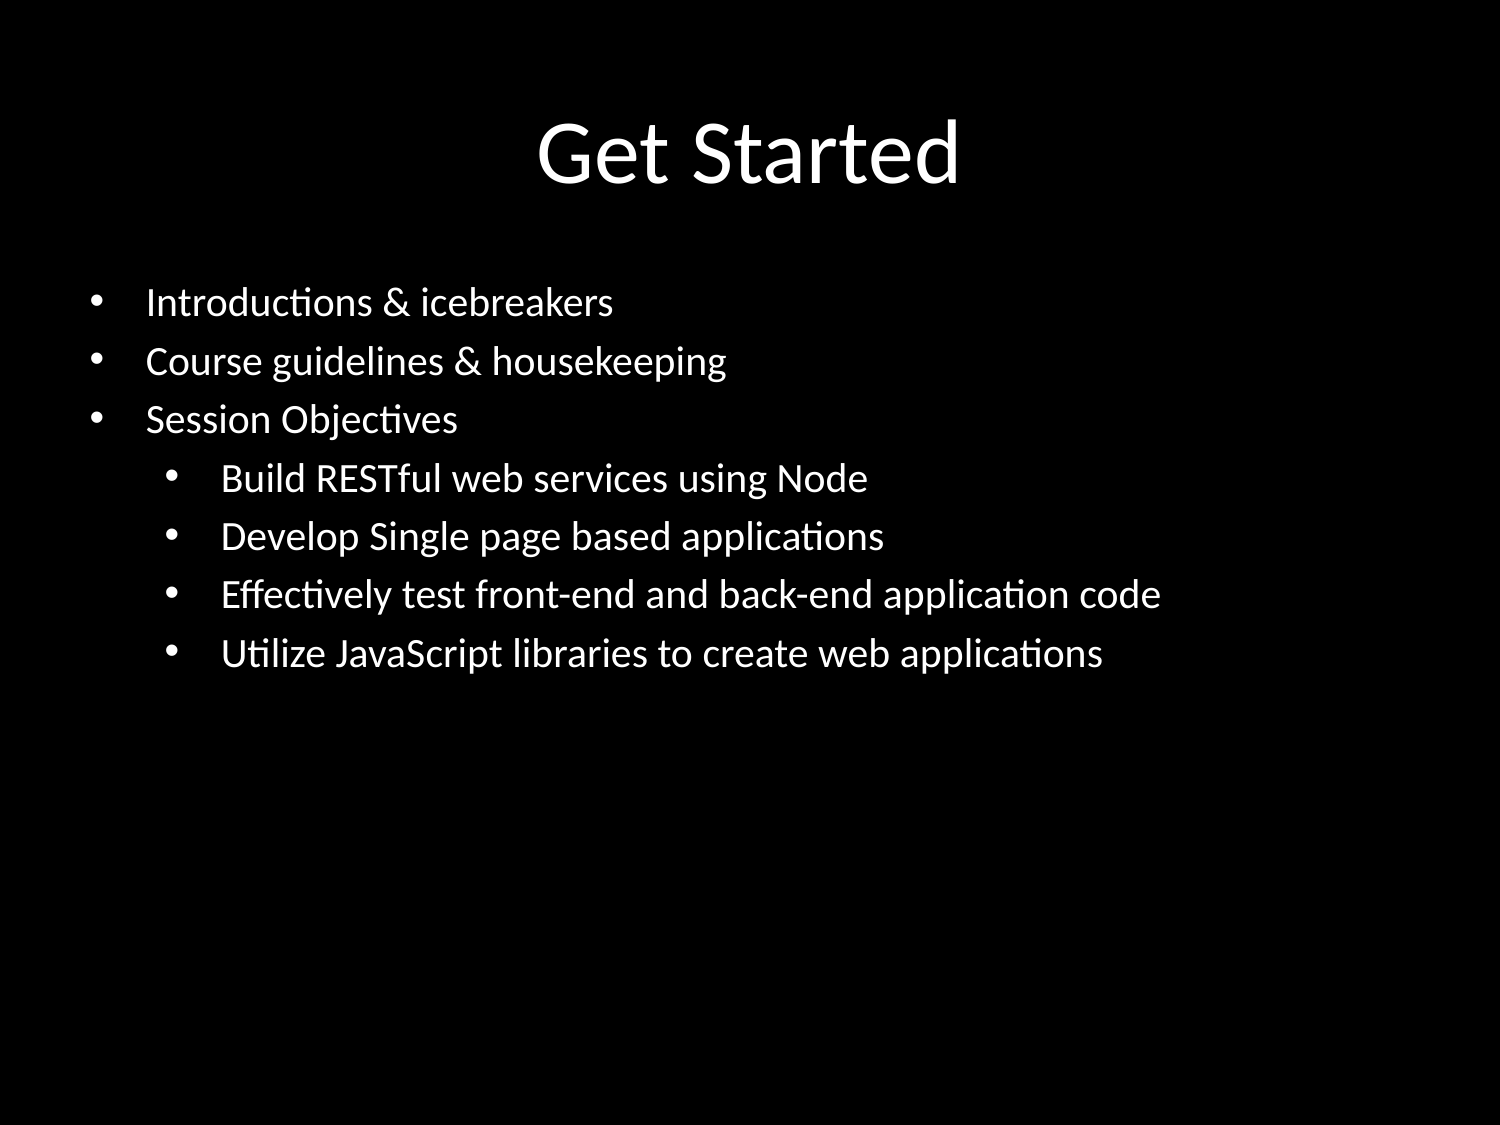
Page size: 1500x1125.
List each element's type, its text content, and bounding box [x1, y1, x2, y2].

subtitle Introductions & icebreakers Course guidelines & housekeeping Session Objectives Build RESTful web services using Node Develop Single page based applications Effectively test front-end and back-end application code Utilize JavaScript libraries to create web applications [74, 267, 1448, 1024]
title Get Started [112, 26, 1388, 267]
